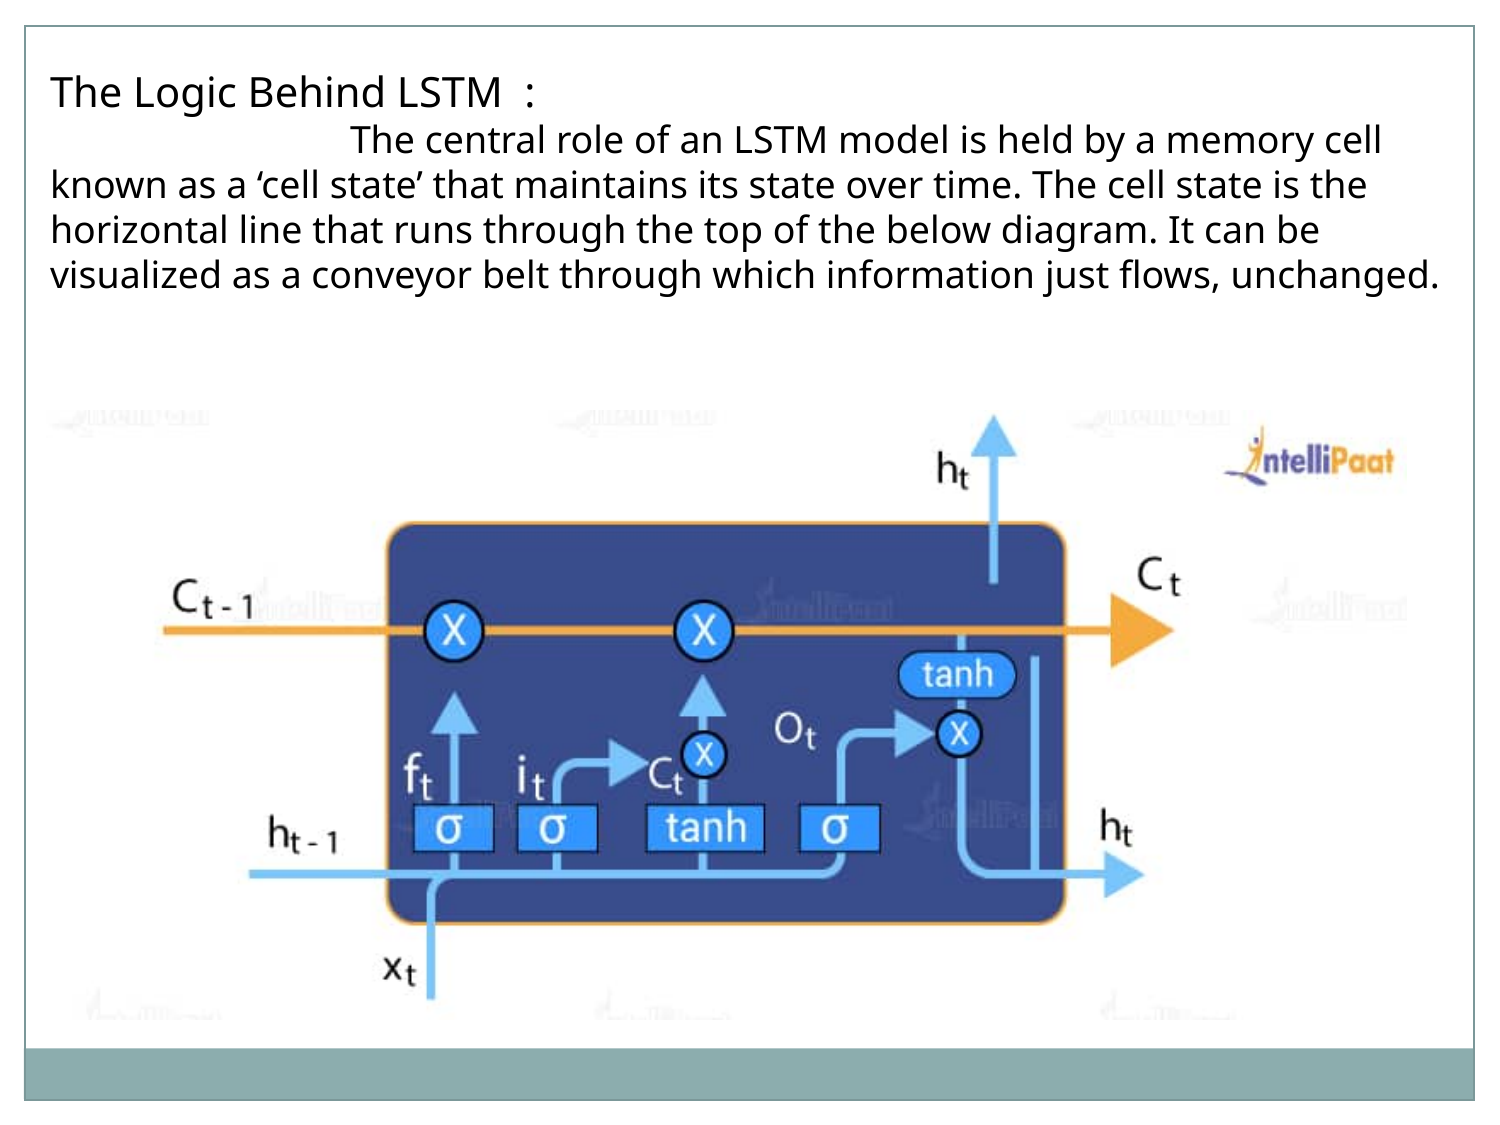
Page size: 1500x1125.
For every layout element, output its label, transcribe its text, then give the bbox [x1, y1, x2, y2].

text_box The Logic Behind LSTM The central role of an LSTM model is held by a memory cell known as a ‘cell state’ that maintains its state over time. The cell state is the horizontal line that runs through the top of the below diagram. It can be visualized as a conveyor belt through which information just flows, unchanged. [0, 0, 1500, 354]
text_box The Logic Behind LSTM : The central role of an LSTM model is held by a memory cell known as a ‘cell state’ that maintains its state over time. The cell state is the horizontal line that runs through the top of the below diagram. It can be visualized as a conveyor belt through which information just flows, unchanged. [35, 58, 1465, 304]
picture [46, 410, 1407, 1020]
